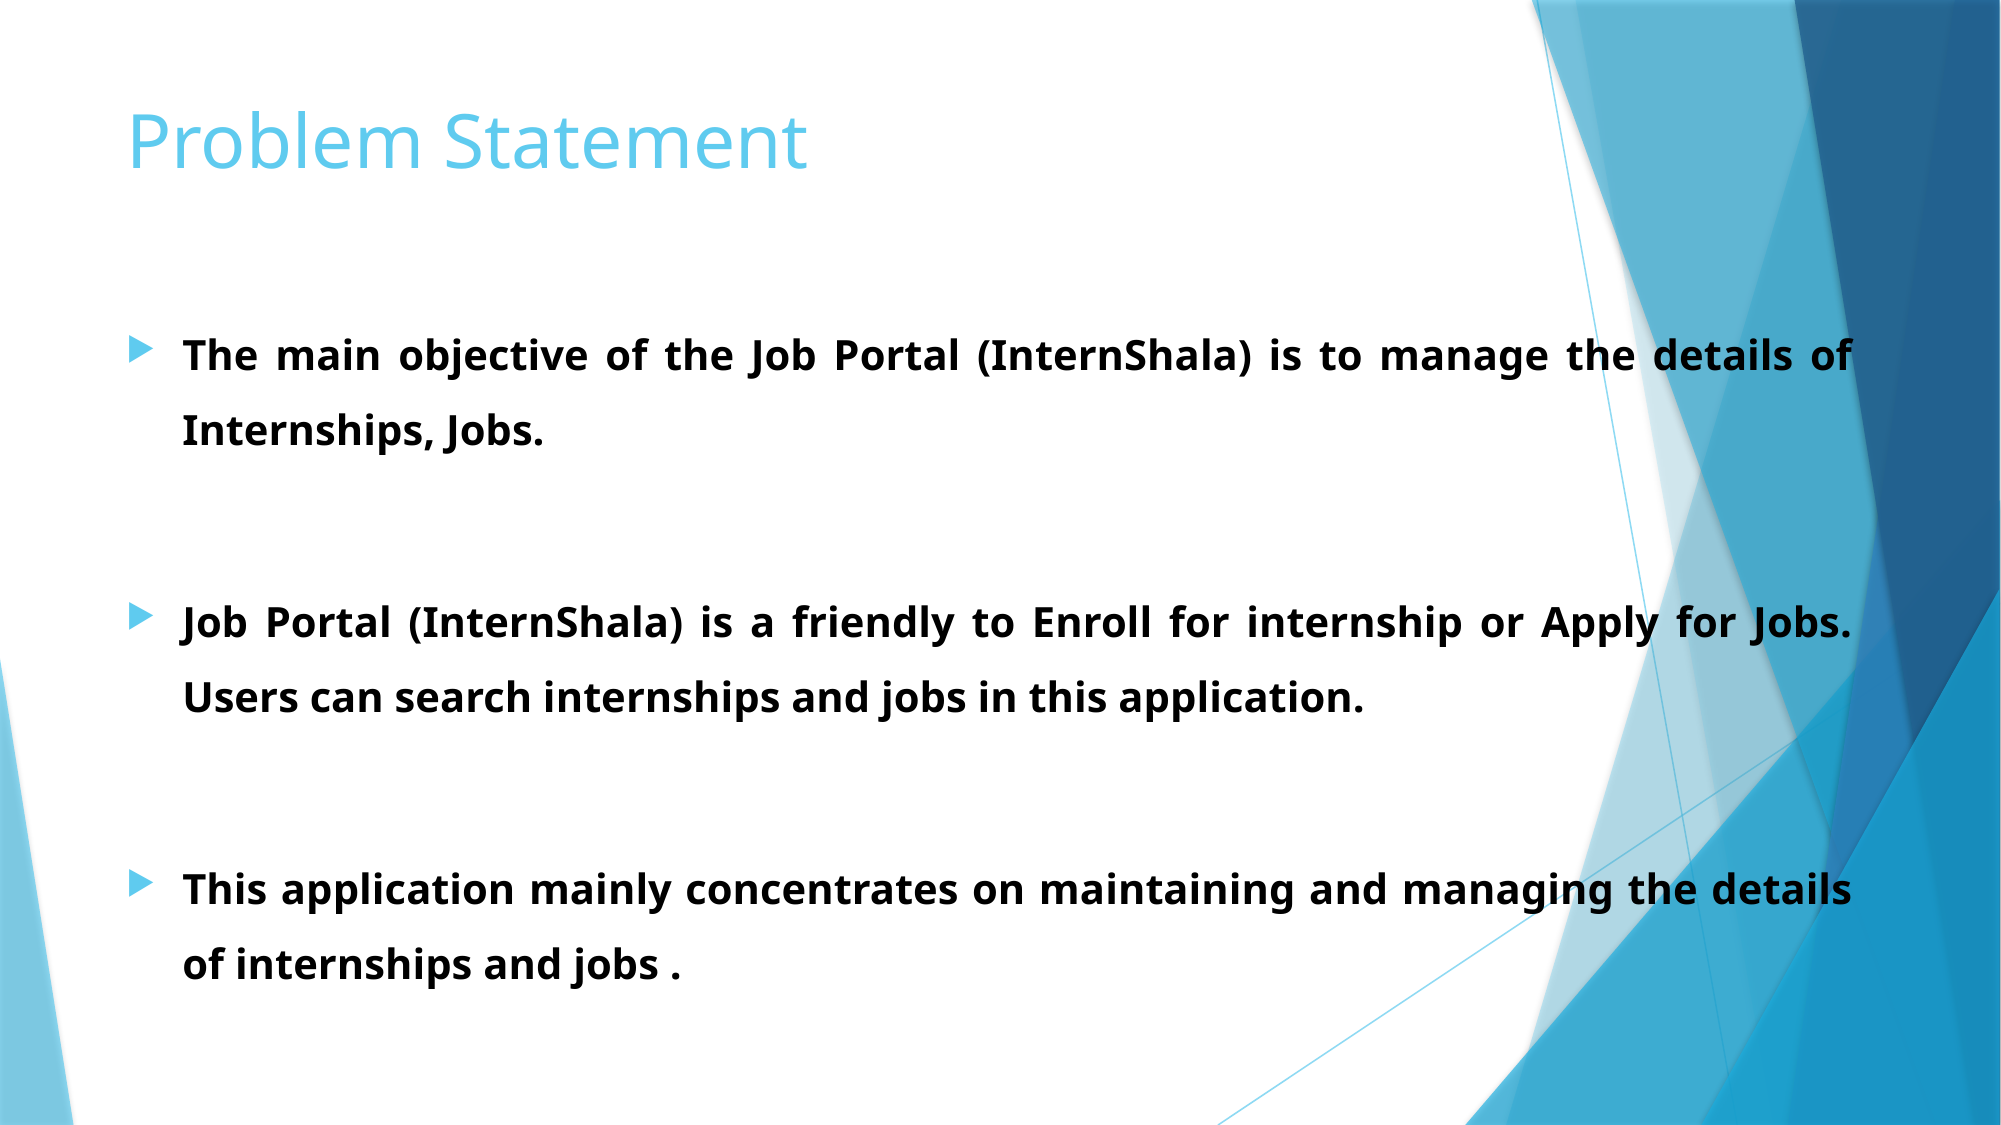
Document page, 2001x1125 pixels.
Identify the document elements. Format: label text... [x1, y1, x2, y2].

title Problem Statement [111, 86, 1522, 196]
list The main objective of the Job Portal (InternShala) is to manage the details of Internships, Jobs. Job Portal (InternShala) is a friendly to Enroll for internship or Apply for Jobs. Users can search internships and jobs in this application. This application mainly concentrates on maintaining and managing the details of internships and jobs . [111, 296, 1869, 1060]
